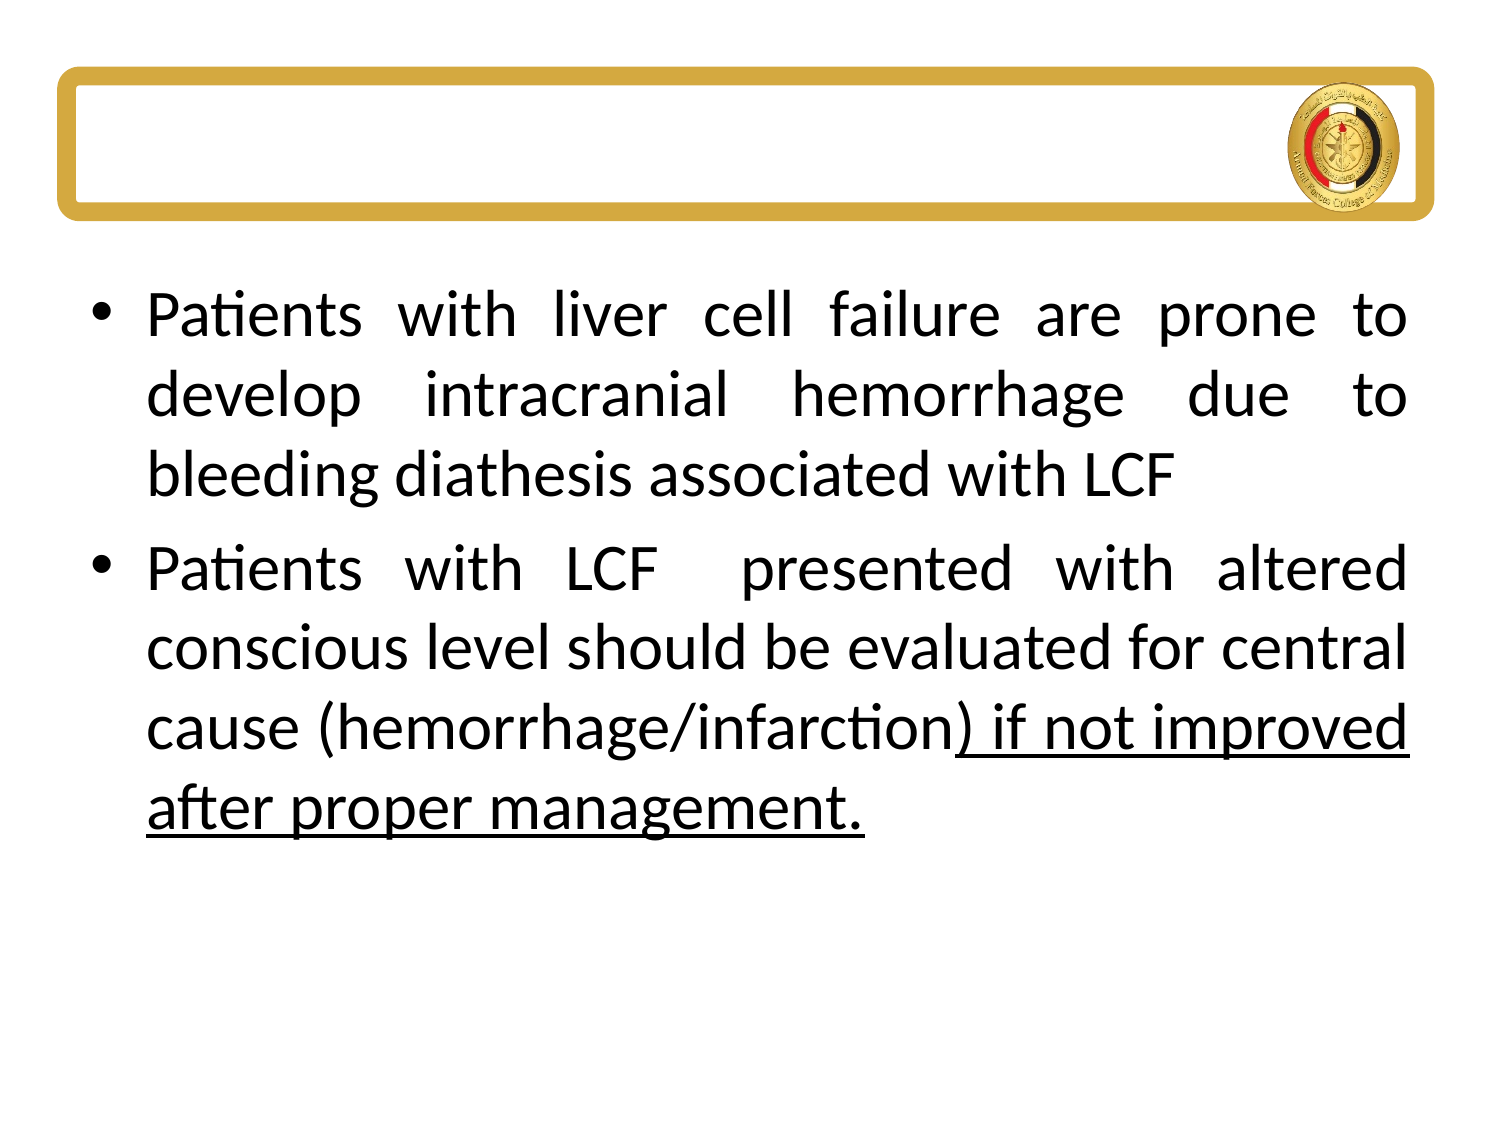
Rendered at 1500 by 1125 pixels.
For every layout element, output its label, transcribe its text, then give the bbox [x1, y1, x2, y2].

picture [1287, 82, 1400, 213]
list Patients with liver cell failure are prone to develop intracranial hemorrhage due to bleeding diathesis associated with LCF Patients with LCF presented with altered conscious level should be evaluated for central cause (hemorrhage/infarction) if not improved after proper management. [75, 262, 1425, 1005]
